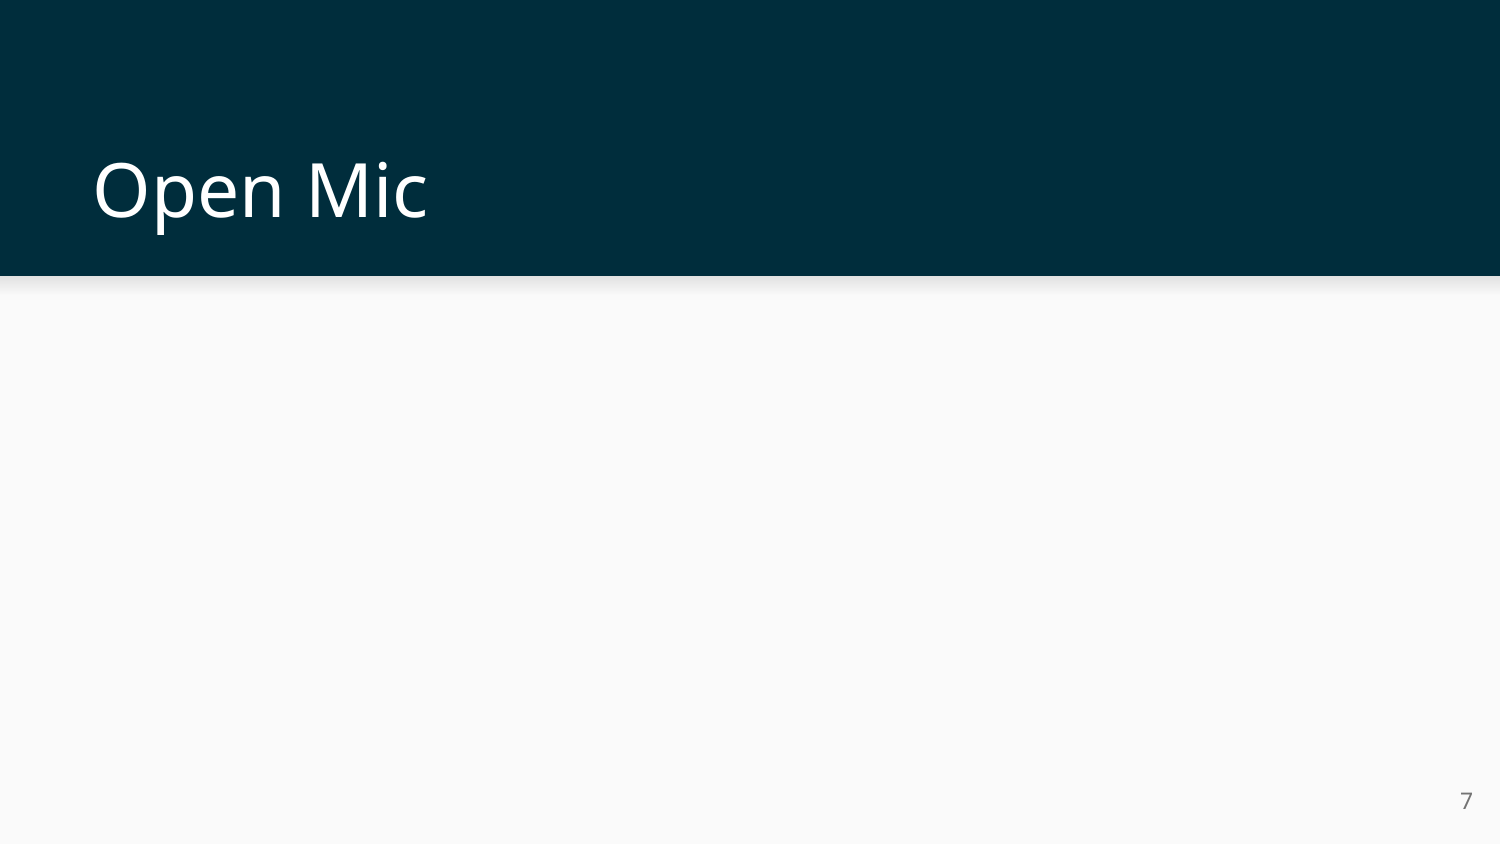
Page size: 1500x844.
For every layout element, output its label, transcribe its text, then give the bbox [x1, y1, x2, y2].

title Open Mic [77, 35, 1427, 248]
slide_number 7 [1432, 775, 1489, 830]
